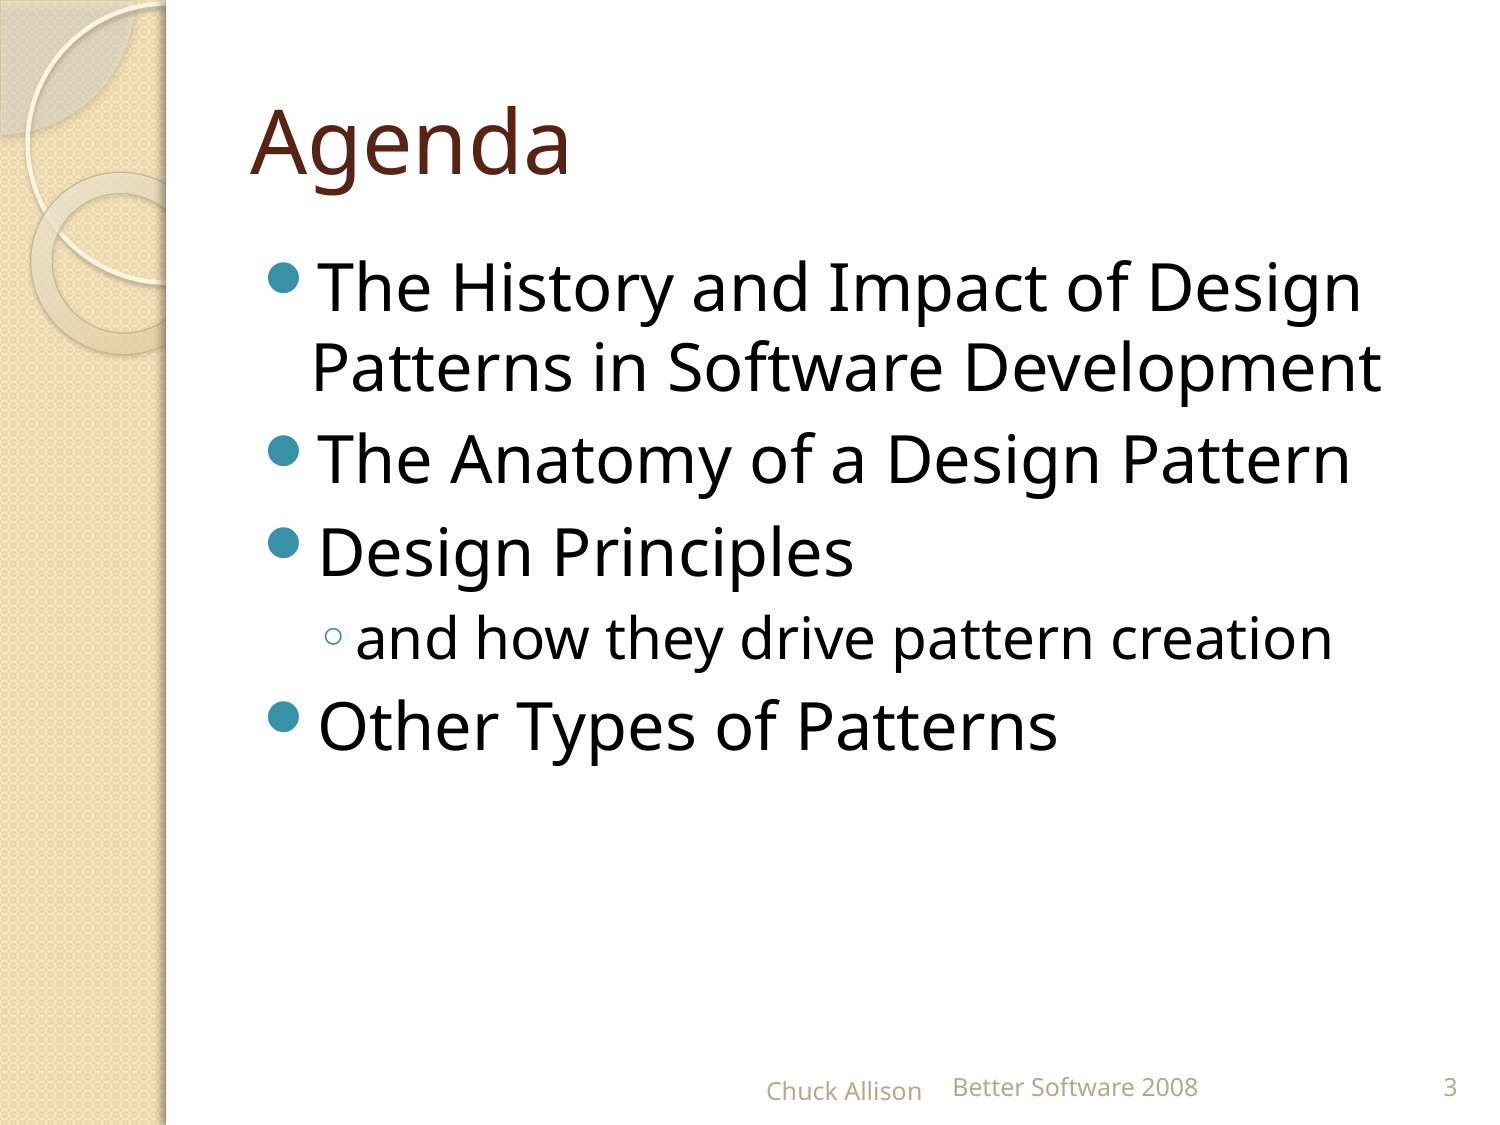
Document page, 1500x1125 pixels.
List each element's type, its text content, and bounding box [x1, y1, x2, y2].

title Agenda [235, 45, 1466, 233]
list The History and Impact of Design Patterns in Software Development The Anatomy of a Design Pattern Design Principles and how they drive pattern creation Other Types of Patterns [235, 237, 1466, 1025]
footer Better Software 2008 [938, 1034, 1413, 1113]
slide_number 3 [1413, 1034, 1488, 1113]
slide_number Chuck Allison [587, 1034, 938, 1113]
